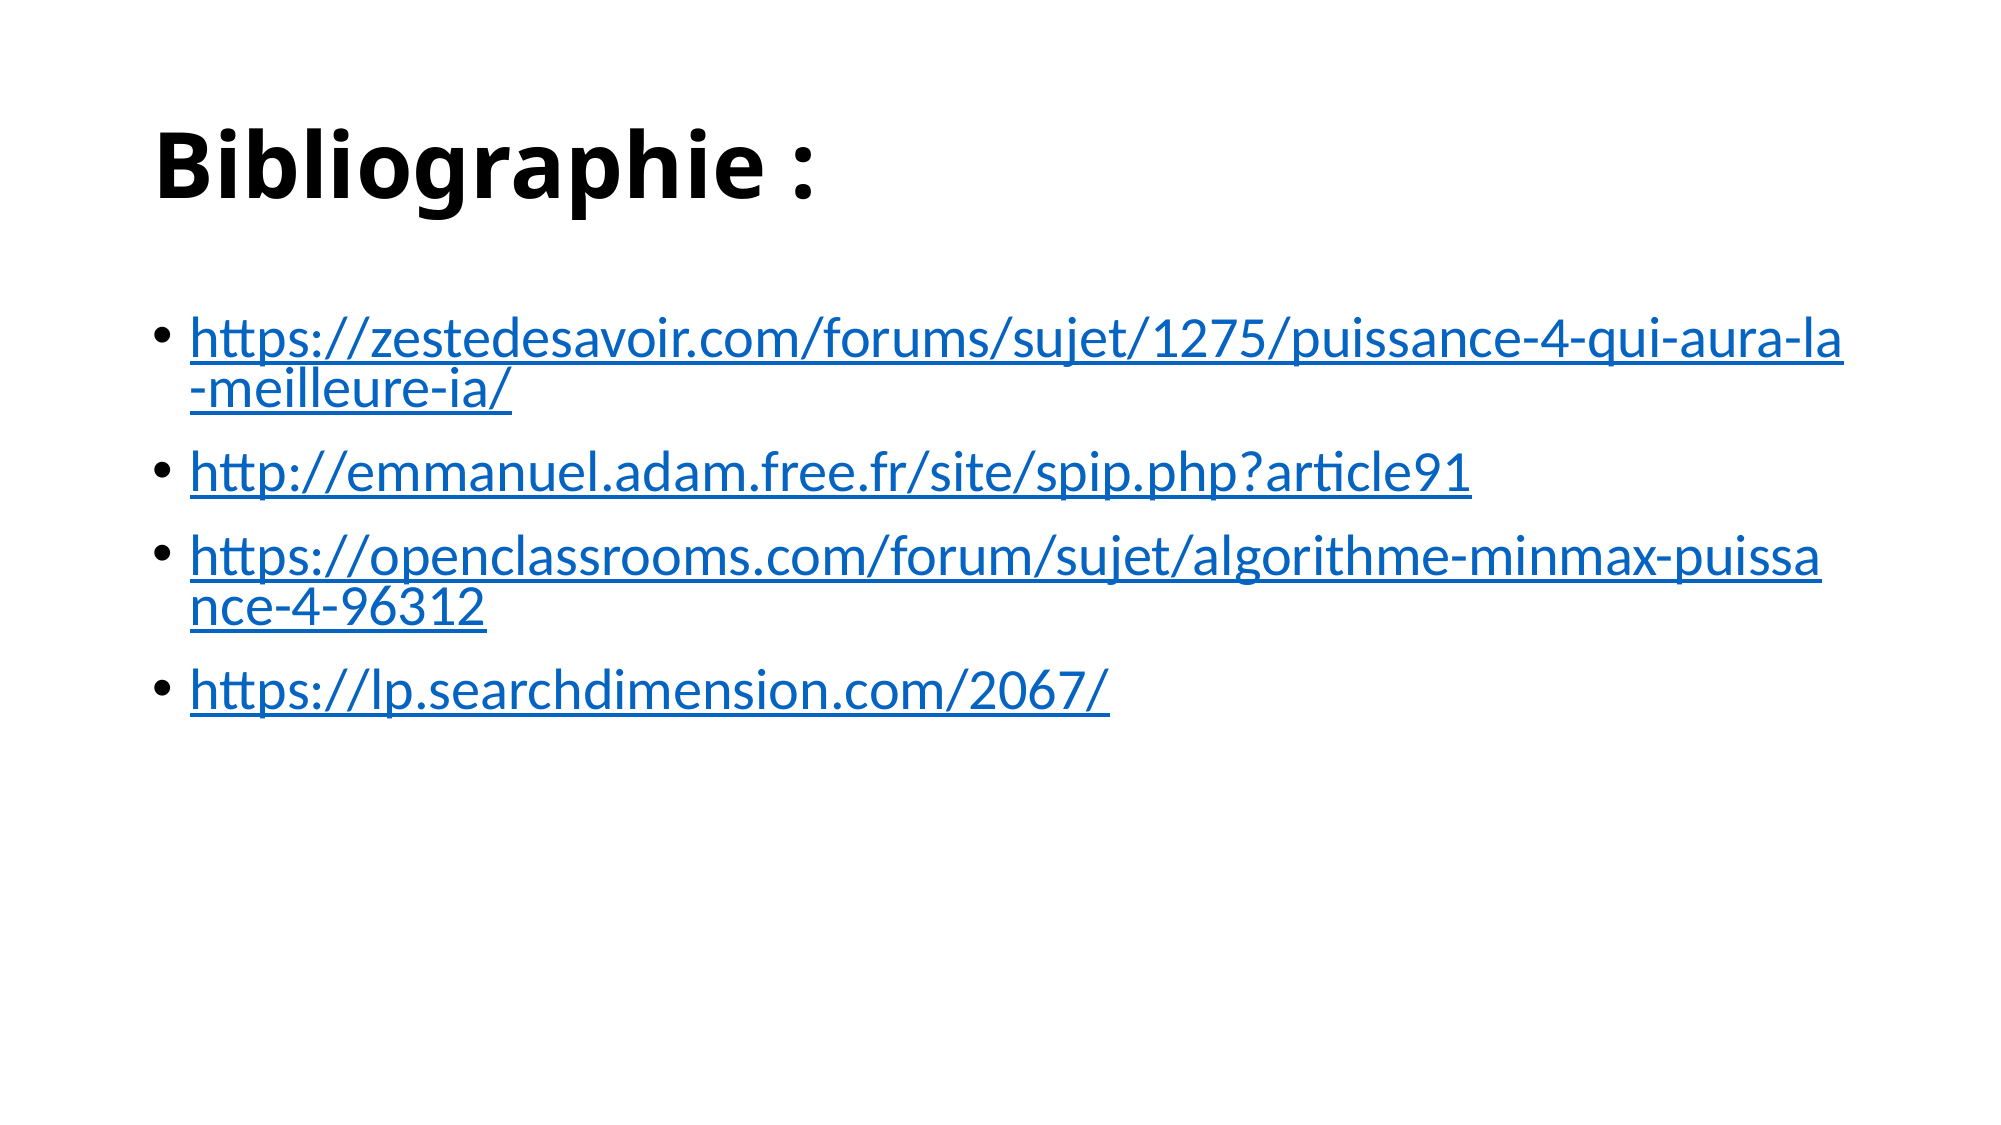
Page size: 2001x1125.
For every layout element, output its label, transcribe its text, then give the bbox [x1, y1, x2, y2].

title Bibliographie : [137, 59, 1863, 278]
list https://zestedesavoir.com/forums/sujet/1275/puissance-4-qui-aura-la-meilleure-ia/ http://emmanuel.adam.free.fr/site/spip.php?article91 https://openclassrooms.com/forum/sujet/algorithme-minmax-puissance-4-96312 https://lp.searchdimension.com/2067/ [137, 299, 1863, 1014]
